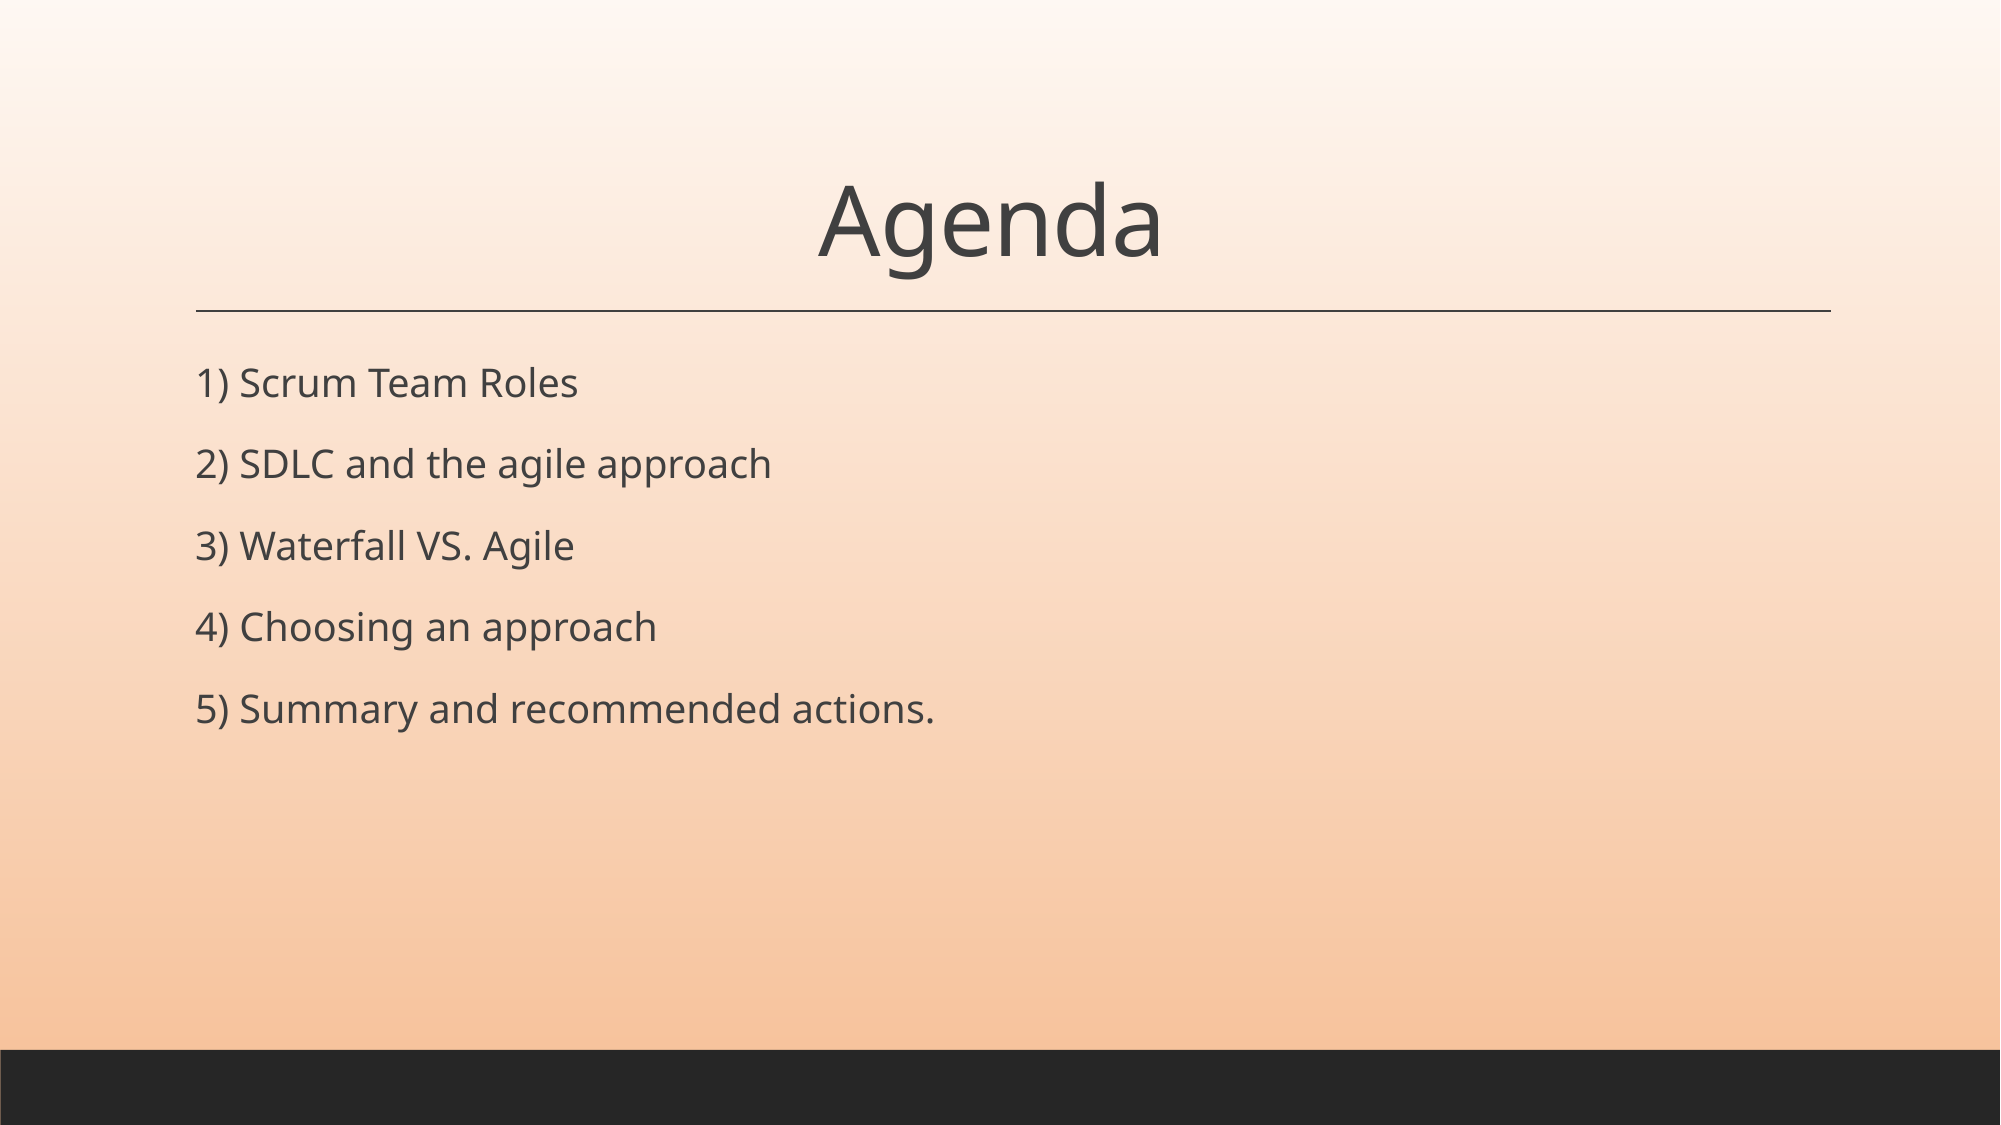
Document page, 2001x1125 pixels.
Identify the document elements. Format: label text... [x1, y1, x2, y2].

title Agenda [180, 47, 1830, 285]
list 1) Scrum Team Roles 2) SDLC and the agile approach 3) Waterfall VS. Agile 4) Choosing an approach 5) Summary and recommended actions. [180, 345, 1830, 963]
